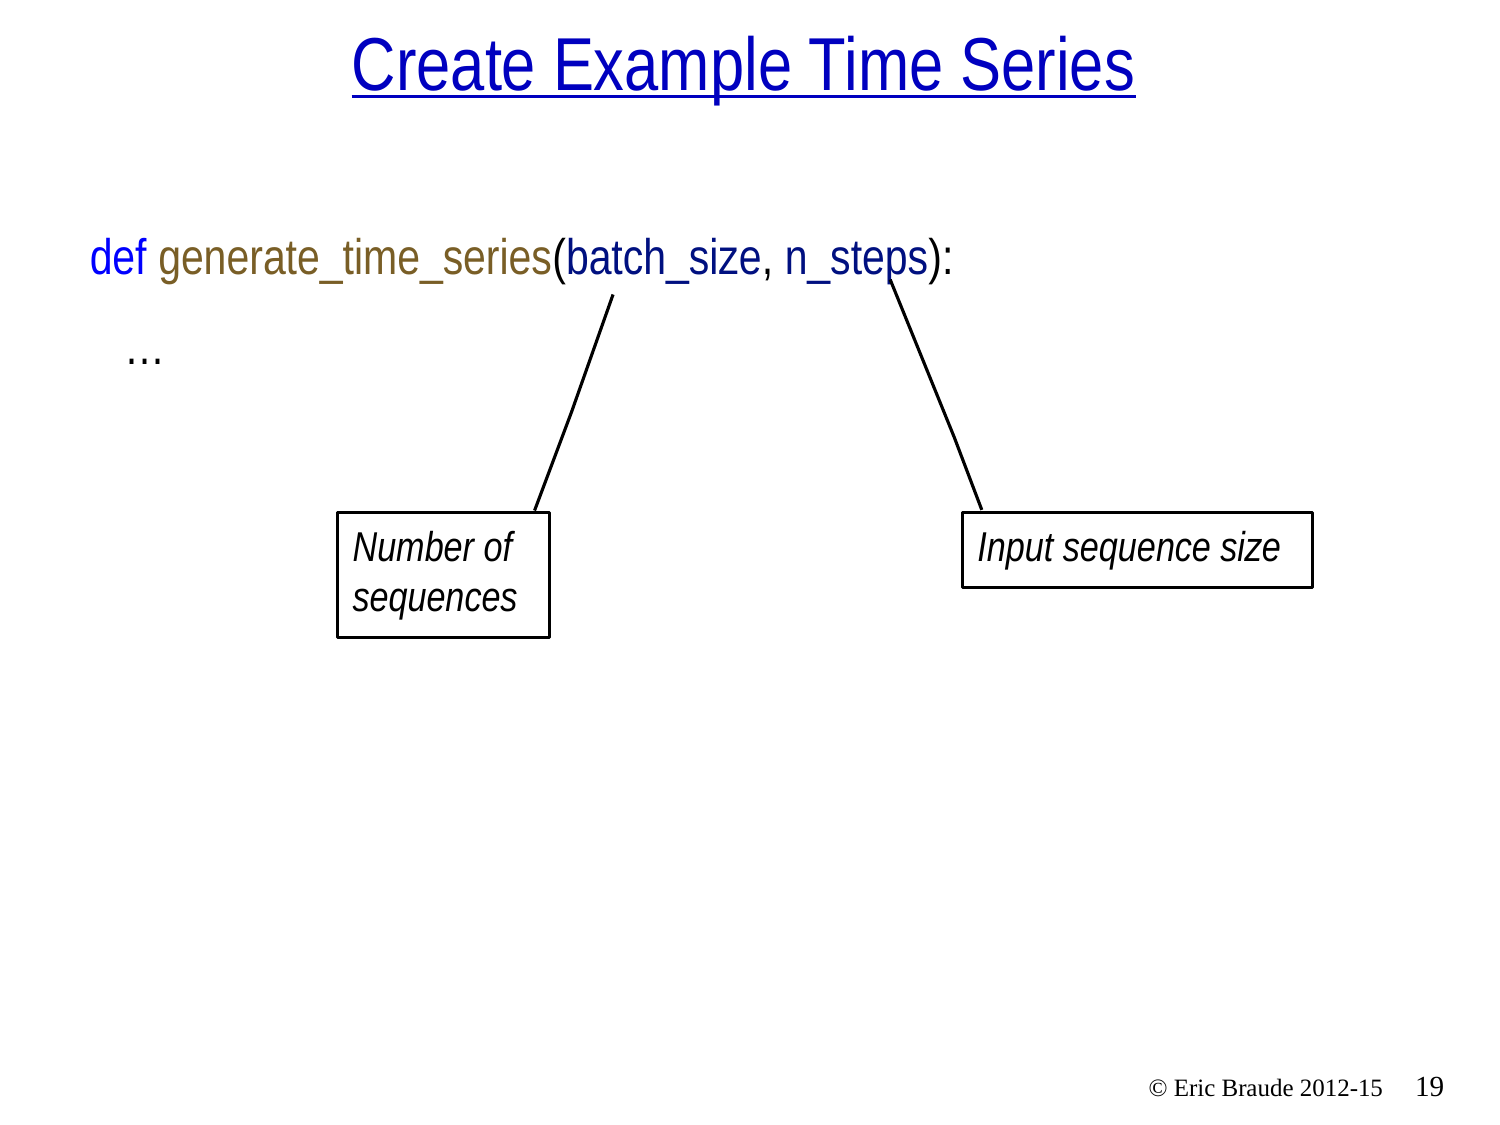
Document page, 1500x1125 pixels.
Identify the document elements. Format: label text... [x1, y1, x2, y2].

text_box def generate_time_series(batch_size, n_steps): … [75, 187, 1450, 383]
title Create Example Time Series [0, 31, 1488, 113]
text_box Input sequence size [962, 512, 1313, 588]
text_box Number of sequences [337, 512, 550, 638]
